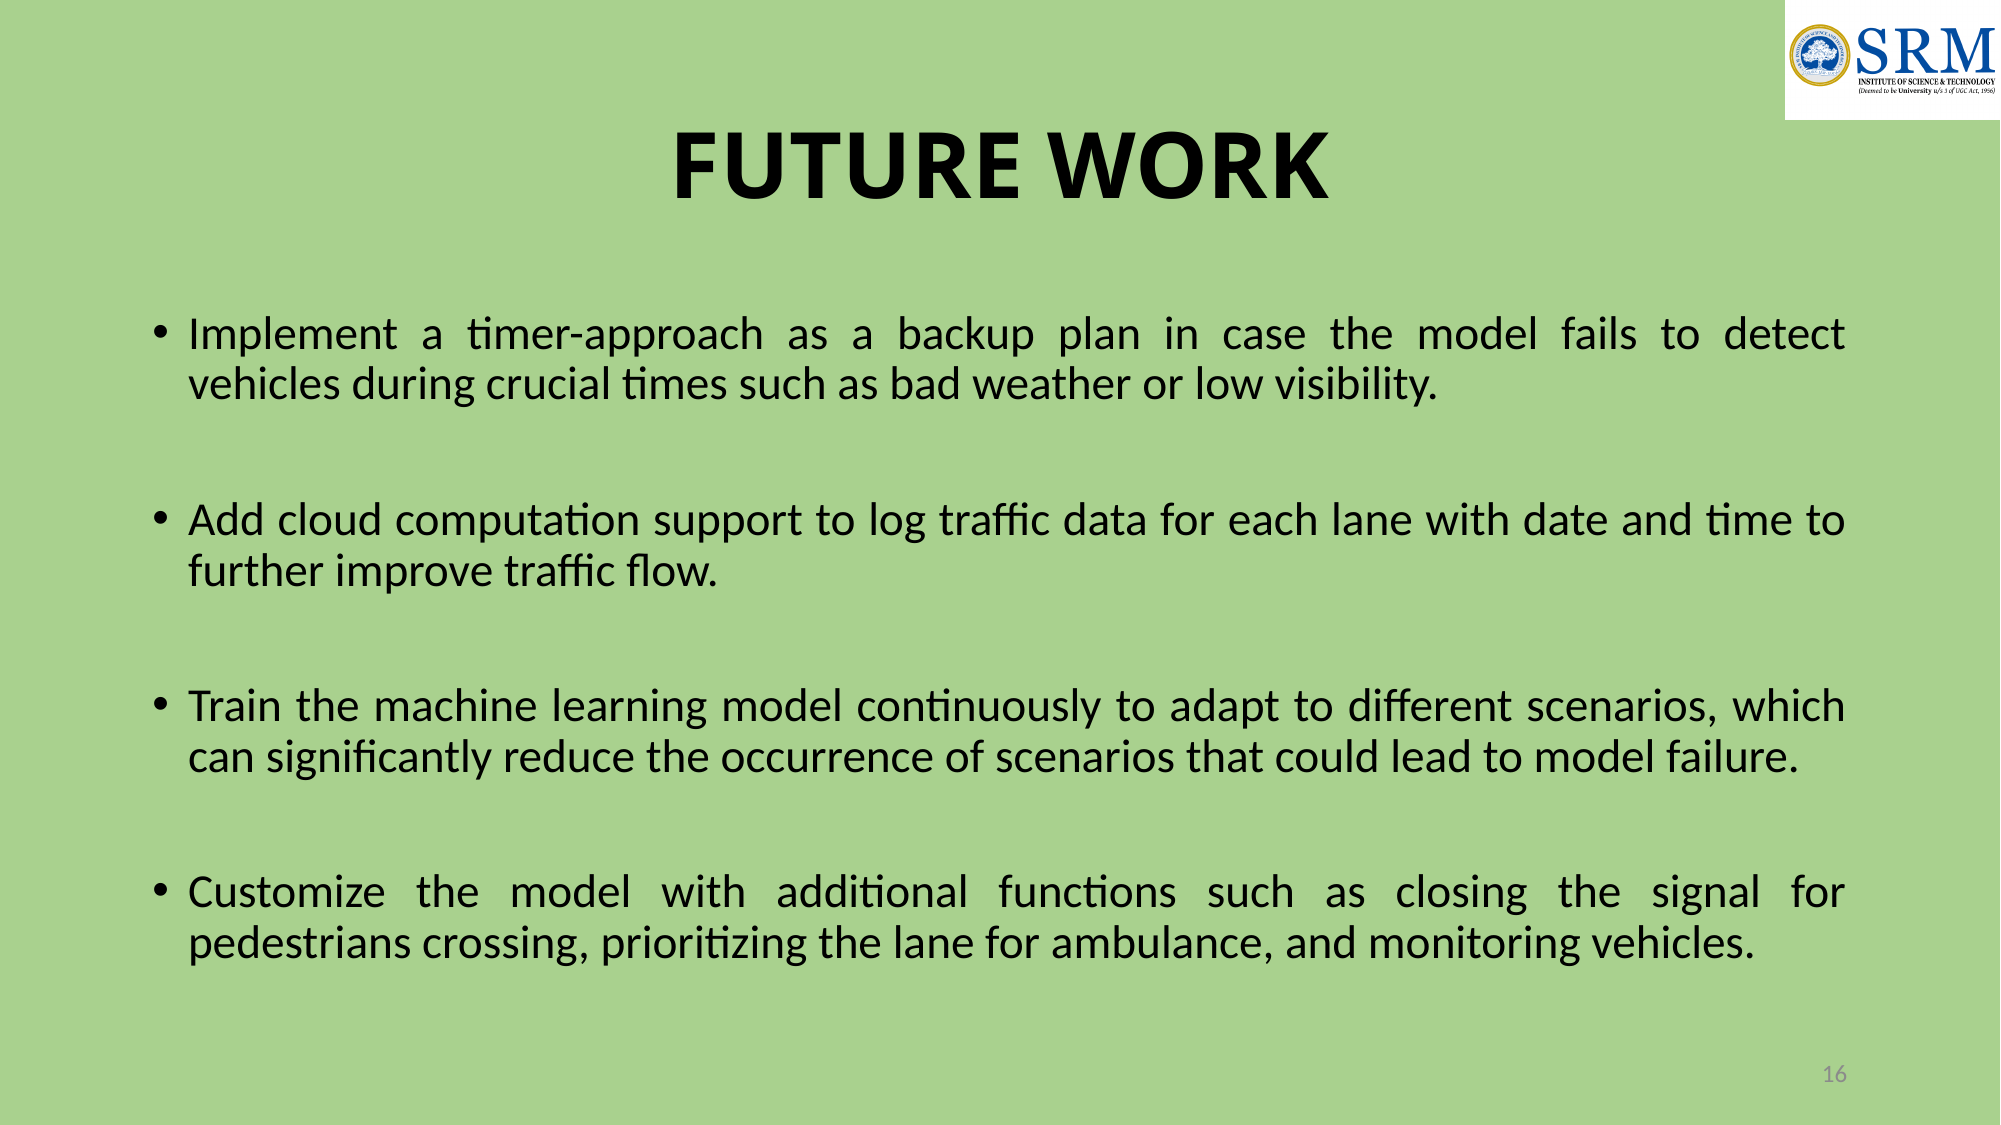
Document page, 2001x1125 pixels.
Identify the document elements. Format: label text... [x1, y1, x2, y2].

slide_number 16 [1412, 1042, 1863, 1103]
list Implement a timer-approach as a backup plan in case the model fails to detect vehicles during crucial times such as bad weather or low visibility. Add cloud computation support to log traffic data for each lane with date and time to further improve traffic flow. Train the machine learning model continuously to adapt to different scenarios, which can significantly reduce the occurrence of scenarios that could lead to model failure. Customize the model with additional functions such as closing the signal for pedestrians crossing, prioritizing the lane for ambulance, and monitoring vehicles. [137, 300, 1863, 1015]
picture [1785, 0, 2000, 120]
title FUTURE WORK [137, 59, 1863, 278]
